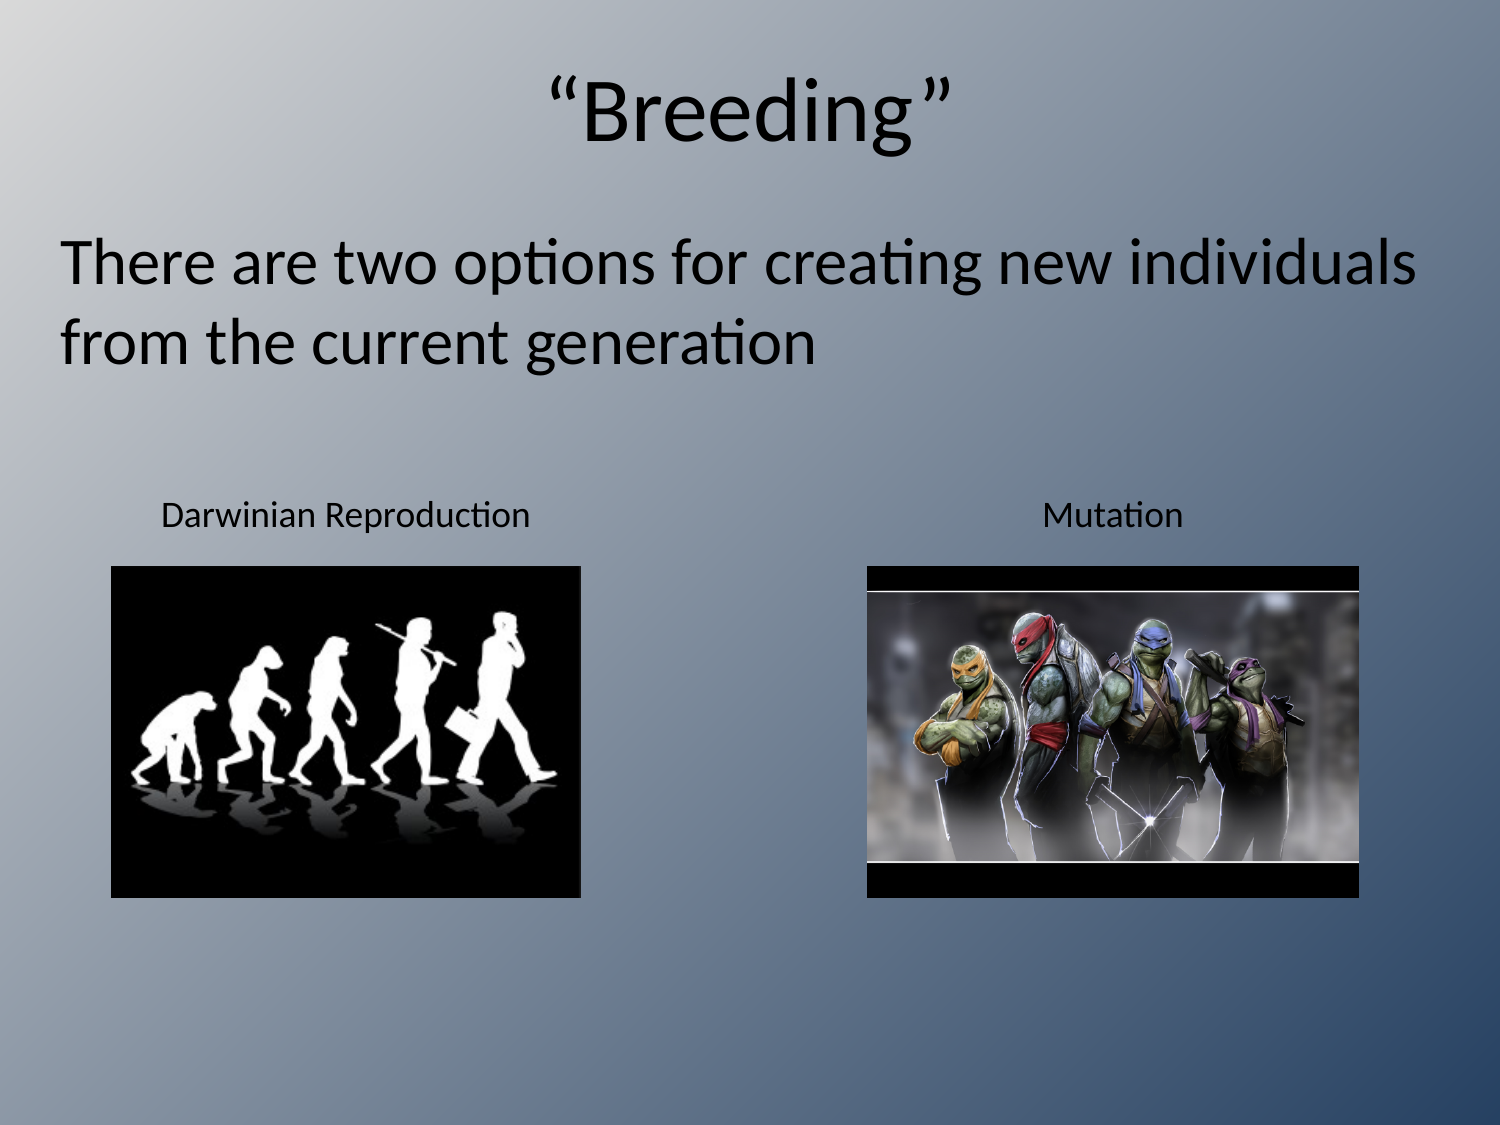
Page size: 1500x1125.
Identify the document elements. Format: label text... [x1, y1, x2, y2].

list There are two options for creating new individuals from the current generation [45, 210, 1455, 387]
text_box Darwinian Reproduction [123, 482, 570, 543]
text_box Mutation [893, 482, 1333, 543]
title “Breeding” [75, 29, 1425, 180]
picture [111, 566, 581, 898]
picture [867, 566, 1359, 898]
